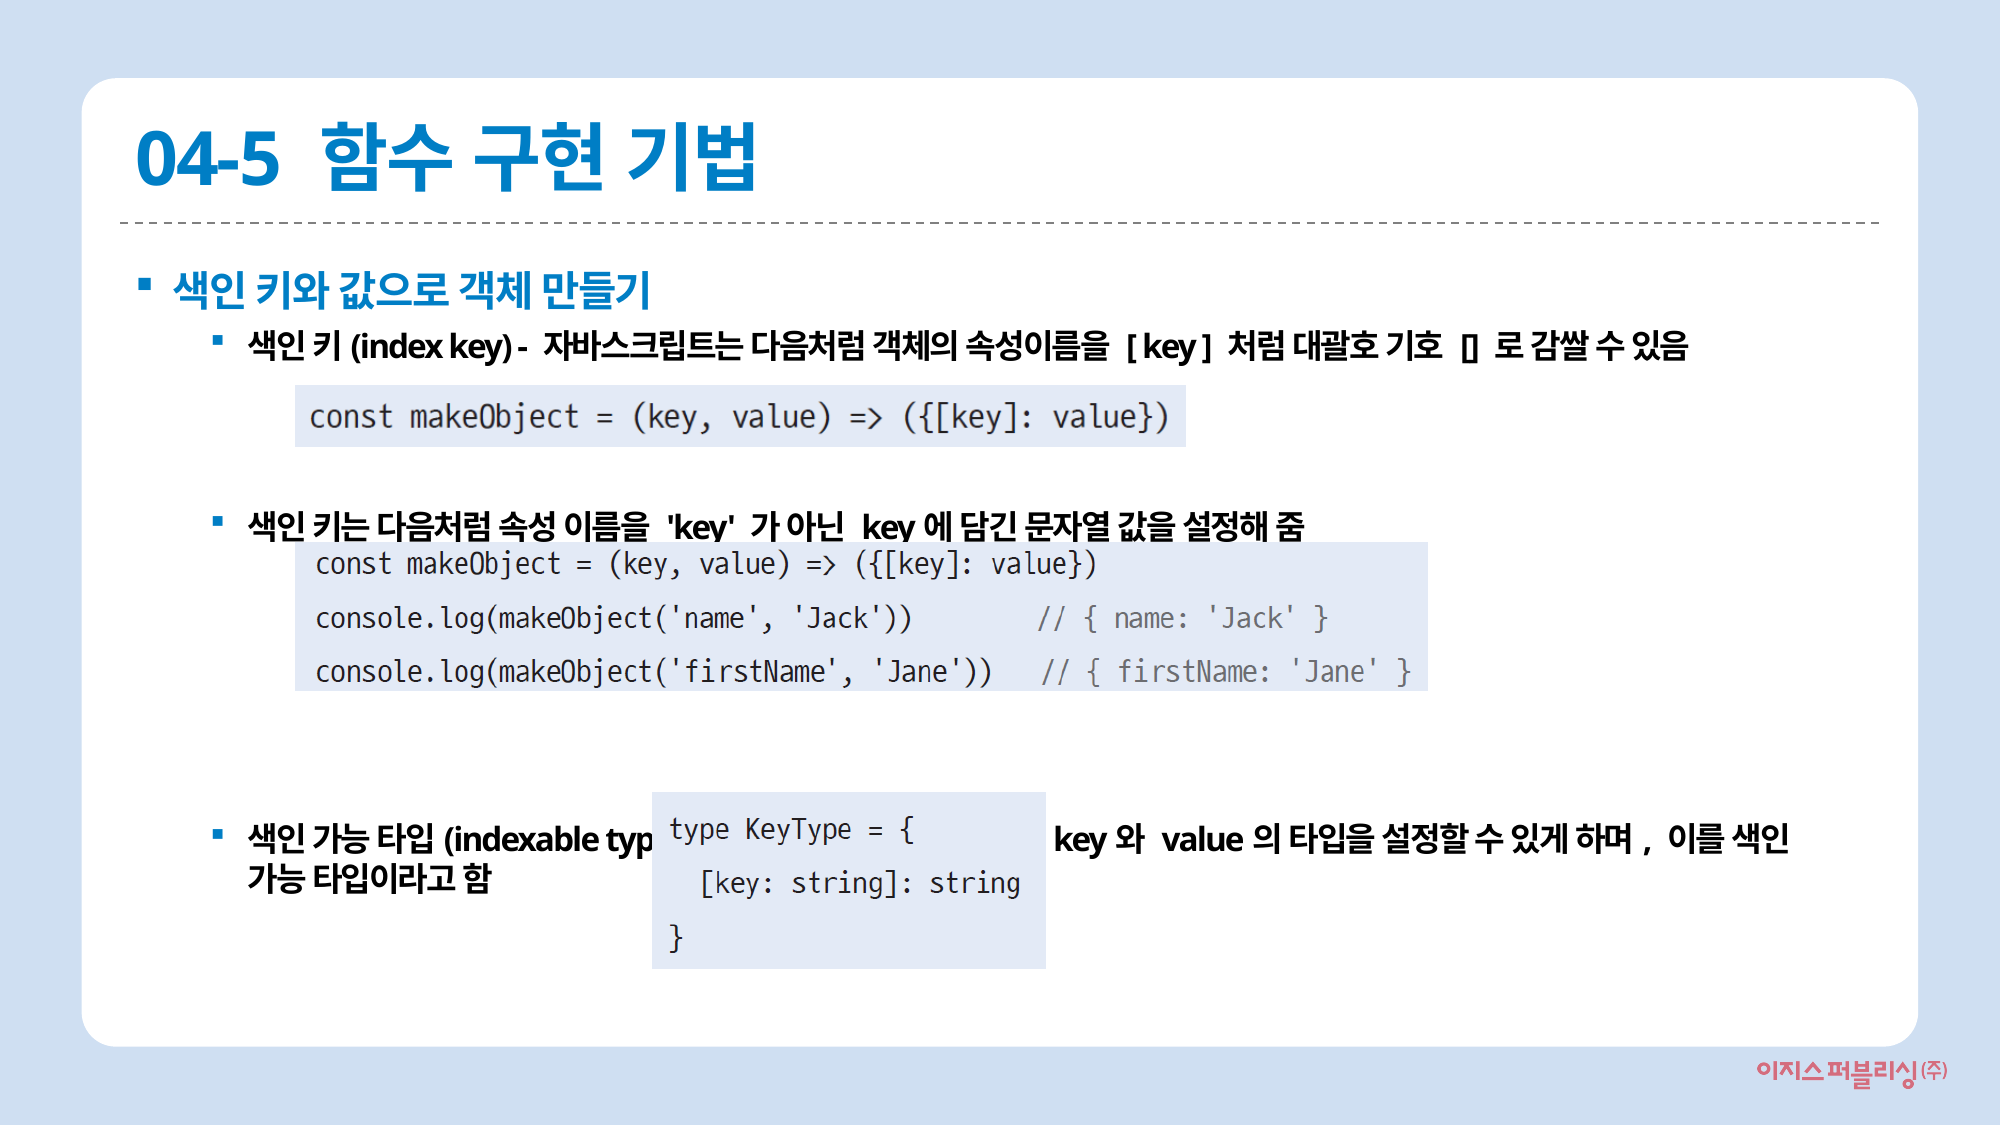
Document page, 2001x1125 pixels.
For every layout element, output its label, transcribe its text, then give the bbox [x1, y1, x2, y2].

picture [295, 542, 1428, 691]
picture [652, 792, 1046, 969]
picture [295, 385, 1186, 447]
title 04-5 함수 구현 기법 [120, 109, 1880, 209]
list 색인 키와 값으로 객체 만들기 색인 키(index key) - 자바스크립트는 다음처럼 객체의 속성이름을 [ key ] 처럼 대괄호 기호 [] 로 감쌀 수 있음 색인 키는 다음처럼 속성 이름을 'key' 가 아닌 key에 담긴 문자열 값을 설정해 줌 색인 가능 타입(indexable type) - 타입스크립트는 다음처럼 key와 value의 타입을 설정할 수 있게 하며, 이를 색인 가능 타입이라고 함 [120, 257, 1865, 1009]
